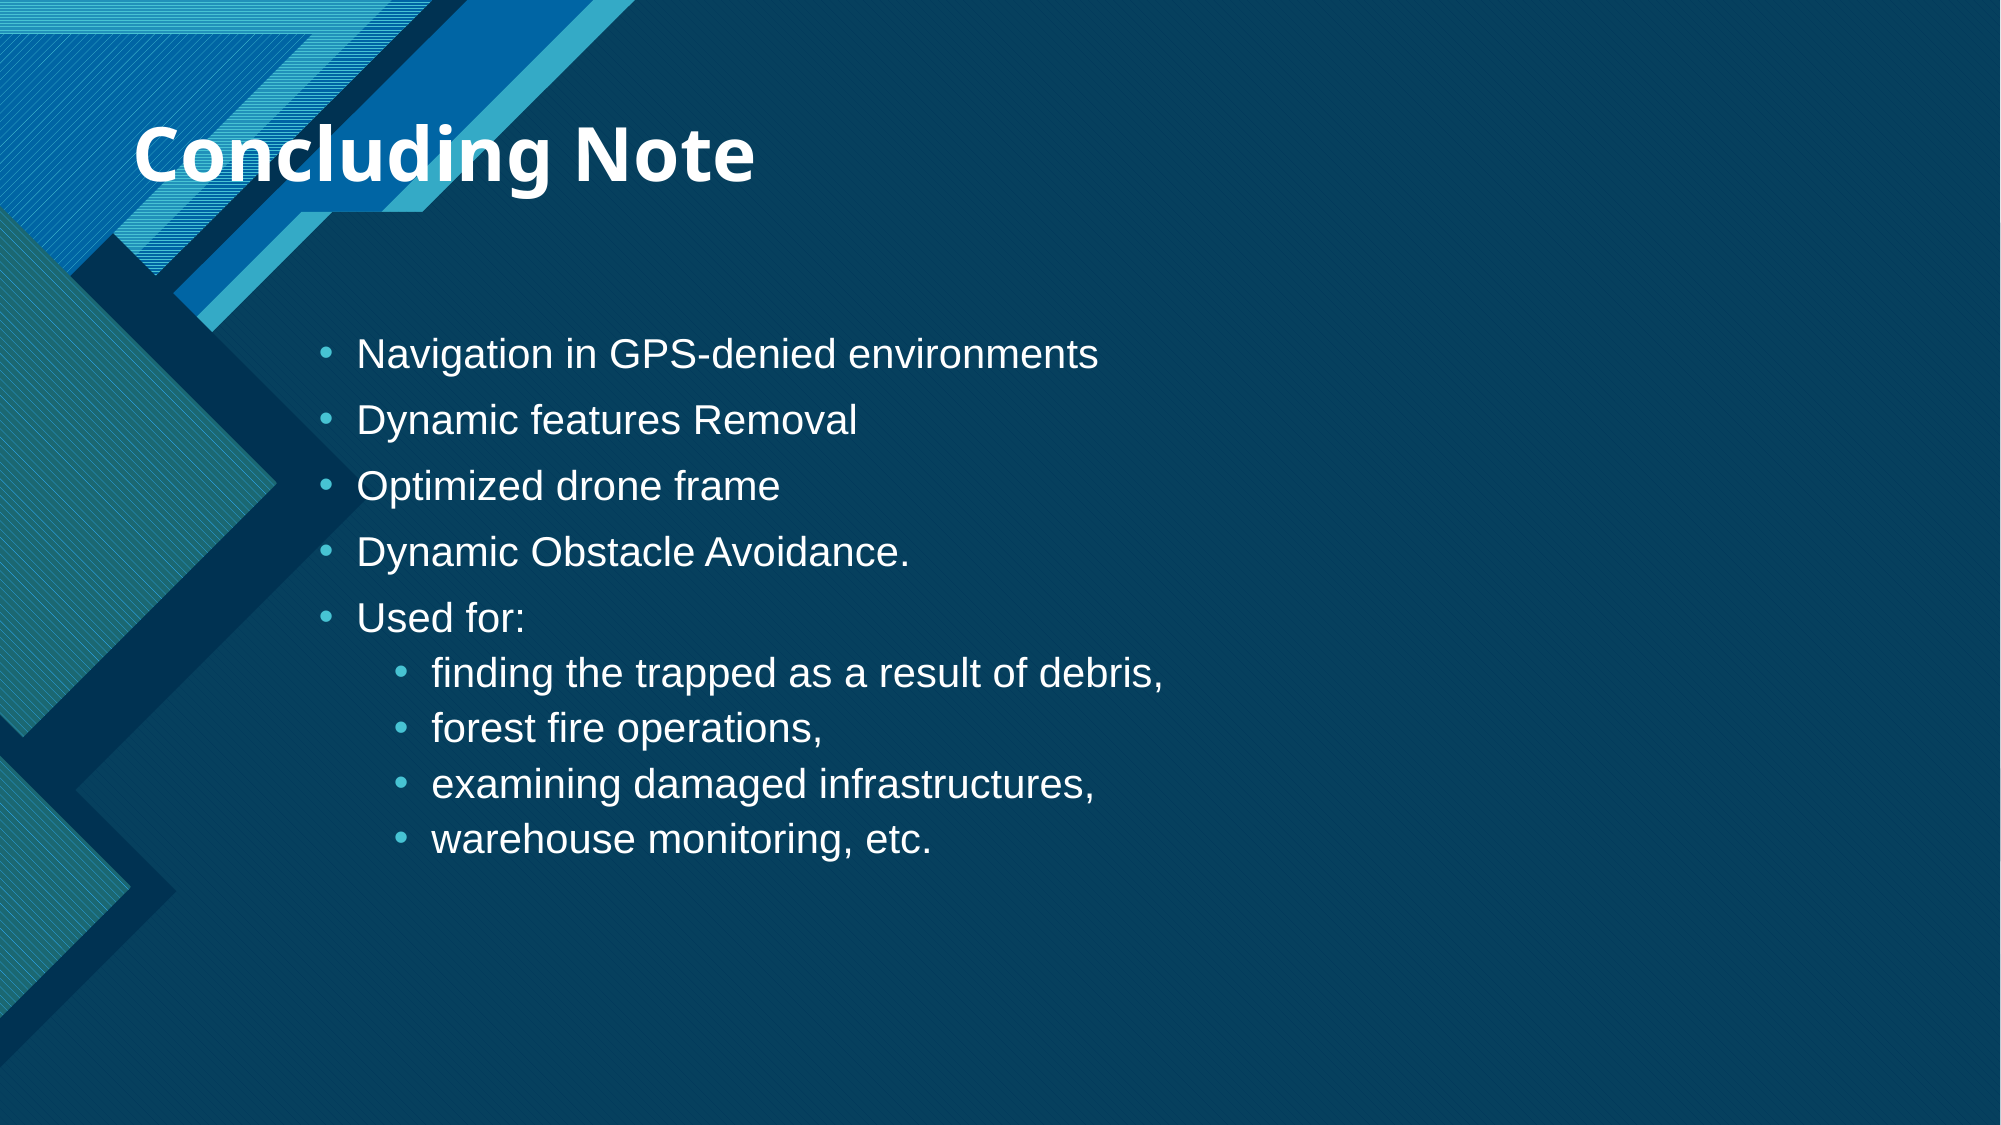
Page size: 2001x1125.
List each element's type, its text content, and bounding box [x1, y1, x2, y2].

text_box Navigation in GPS-denied environments Dynamic features Removal Optimized drone frame Dynamic Obstacle Avoidance. Used for: finding the trapped as a result of debris, forest fire operations, examining damaged infrastructures, warehouse monitoring, etc. [304, 325, 1812, 1030]
text_box Concluding Note [117, 63, 1394, 205]
